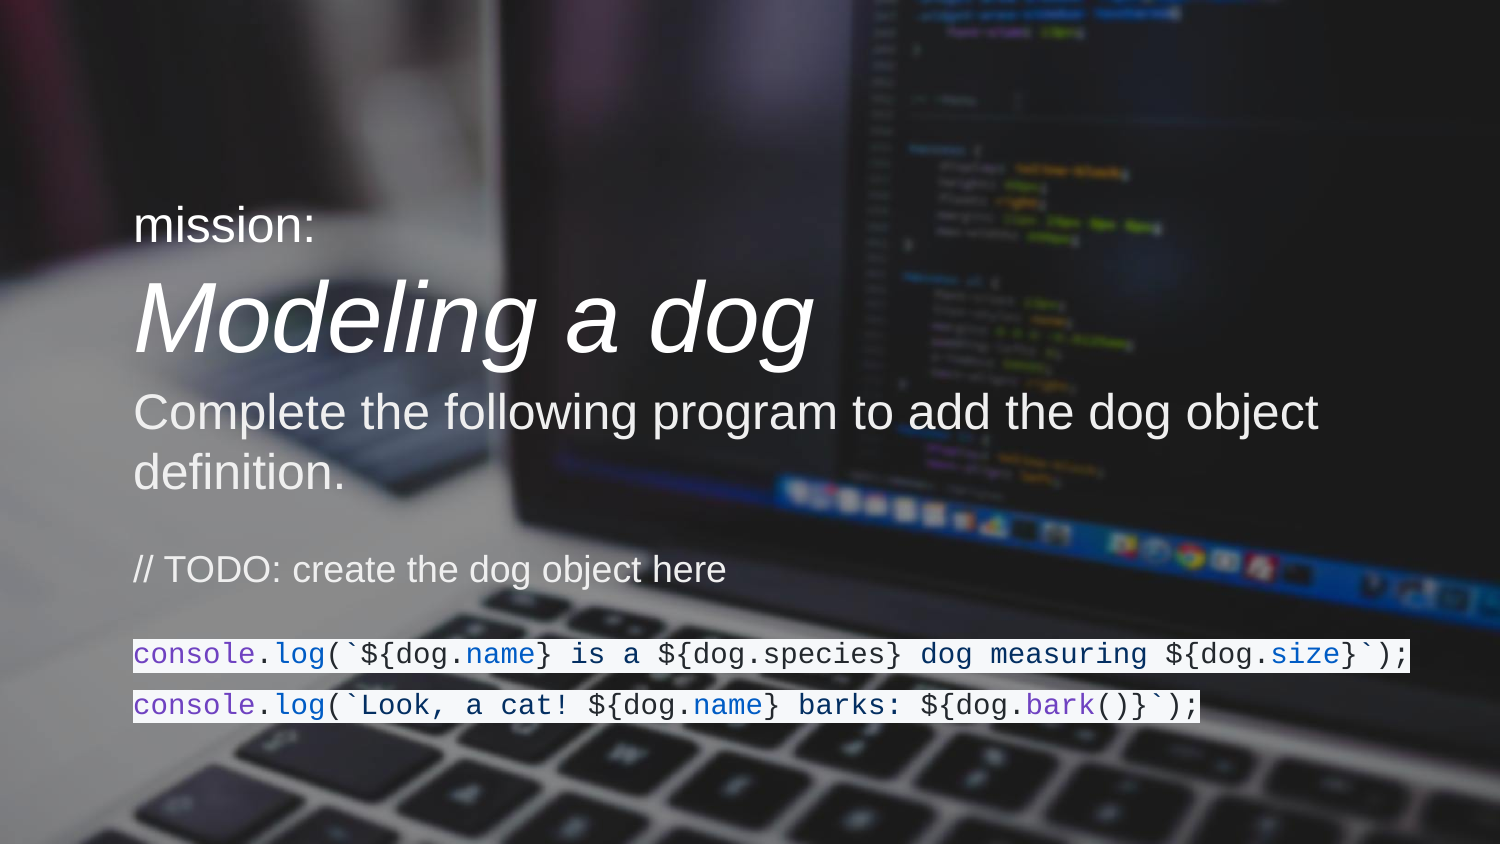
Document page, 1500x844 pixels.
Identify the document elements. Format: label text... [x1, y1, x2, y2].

text_box mission: Modeling a dog [118, 177, 1211, 364]
picture [0, 0, 1500, 844]
subtitle Complete the following program to add the dog object definition. // TODO: create the dog object here console.log(`${dog.name} is a ${dog.species} dog measuring ${dog.size}`); console.log(`Look, a cat! ${dog.name} barks: ${dog.bark()}`); [118, 364, 1440, 678]
